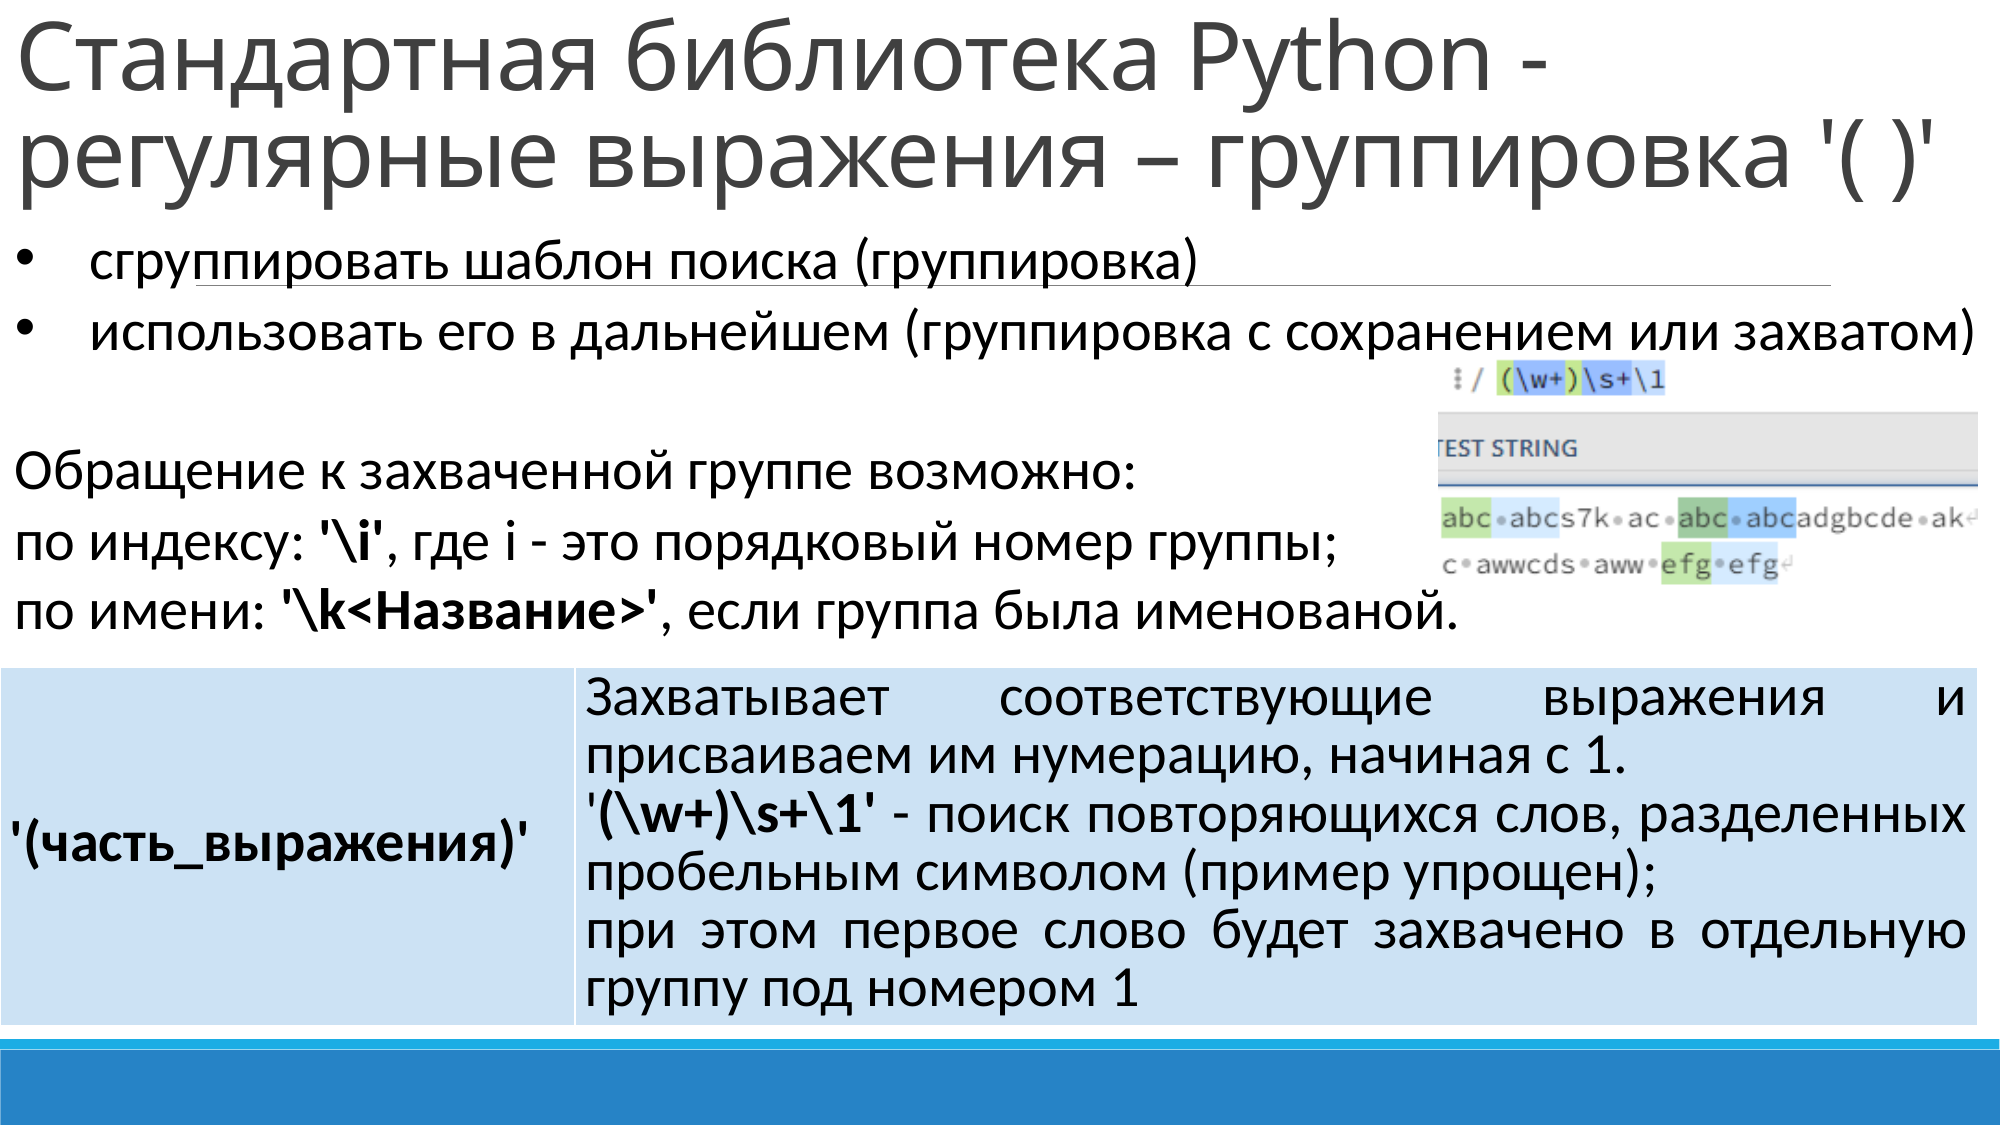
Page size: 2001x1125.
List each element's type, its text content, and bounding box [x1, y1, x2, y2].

table_header Захватывает соответствующие выражения и присваиваем им нумерацию, начиная с 1. '(\w+)\s+\1' - поиск повторяющихся слов, разделенных пробельным символом (пример упрощен); при этом первое слово будет захвачено в отдельную группу под номером 1 [576, 668, 1977, 1025]
picture [1438, 354, 1978, 596]
table_header '(часть_выражения)' [1, 668, 574, 1025]
text_box Стандартная библиотека Python - регулярные выражения – группировка '( )' [0, 0, 1978, 214]
text_box сгруппировать шаблон поиска (группировка) использовать его в дальнейшем (группировка с сохранением или захватом) Обращение к захваченной группе возможно: по индексу: '\i', где i - это порядковый номер группы; по имени: '\k<Название>', если группа была именованой. [0, 214, 2000, 649]
